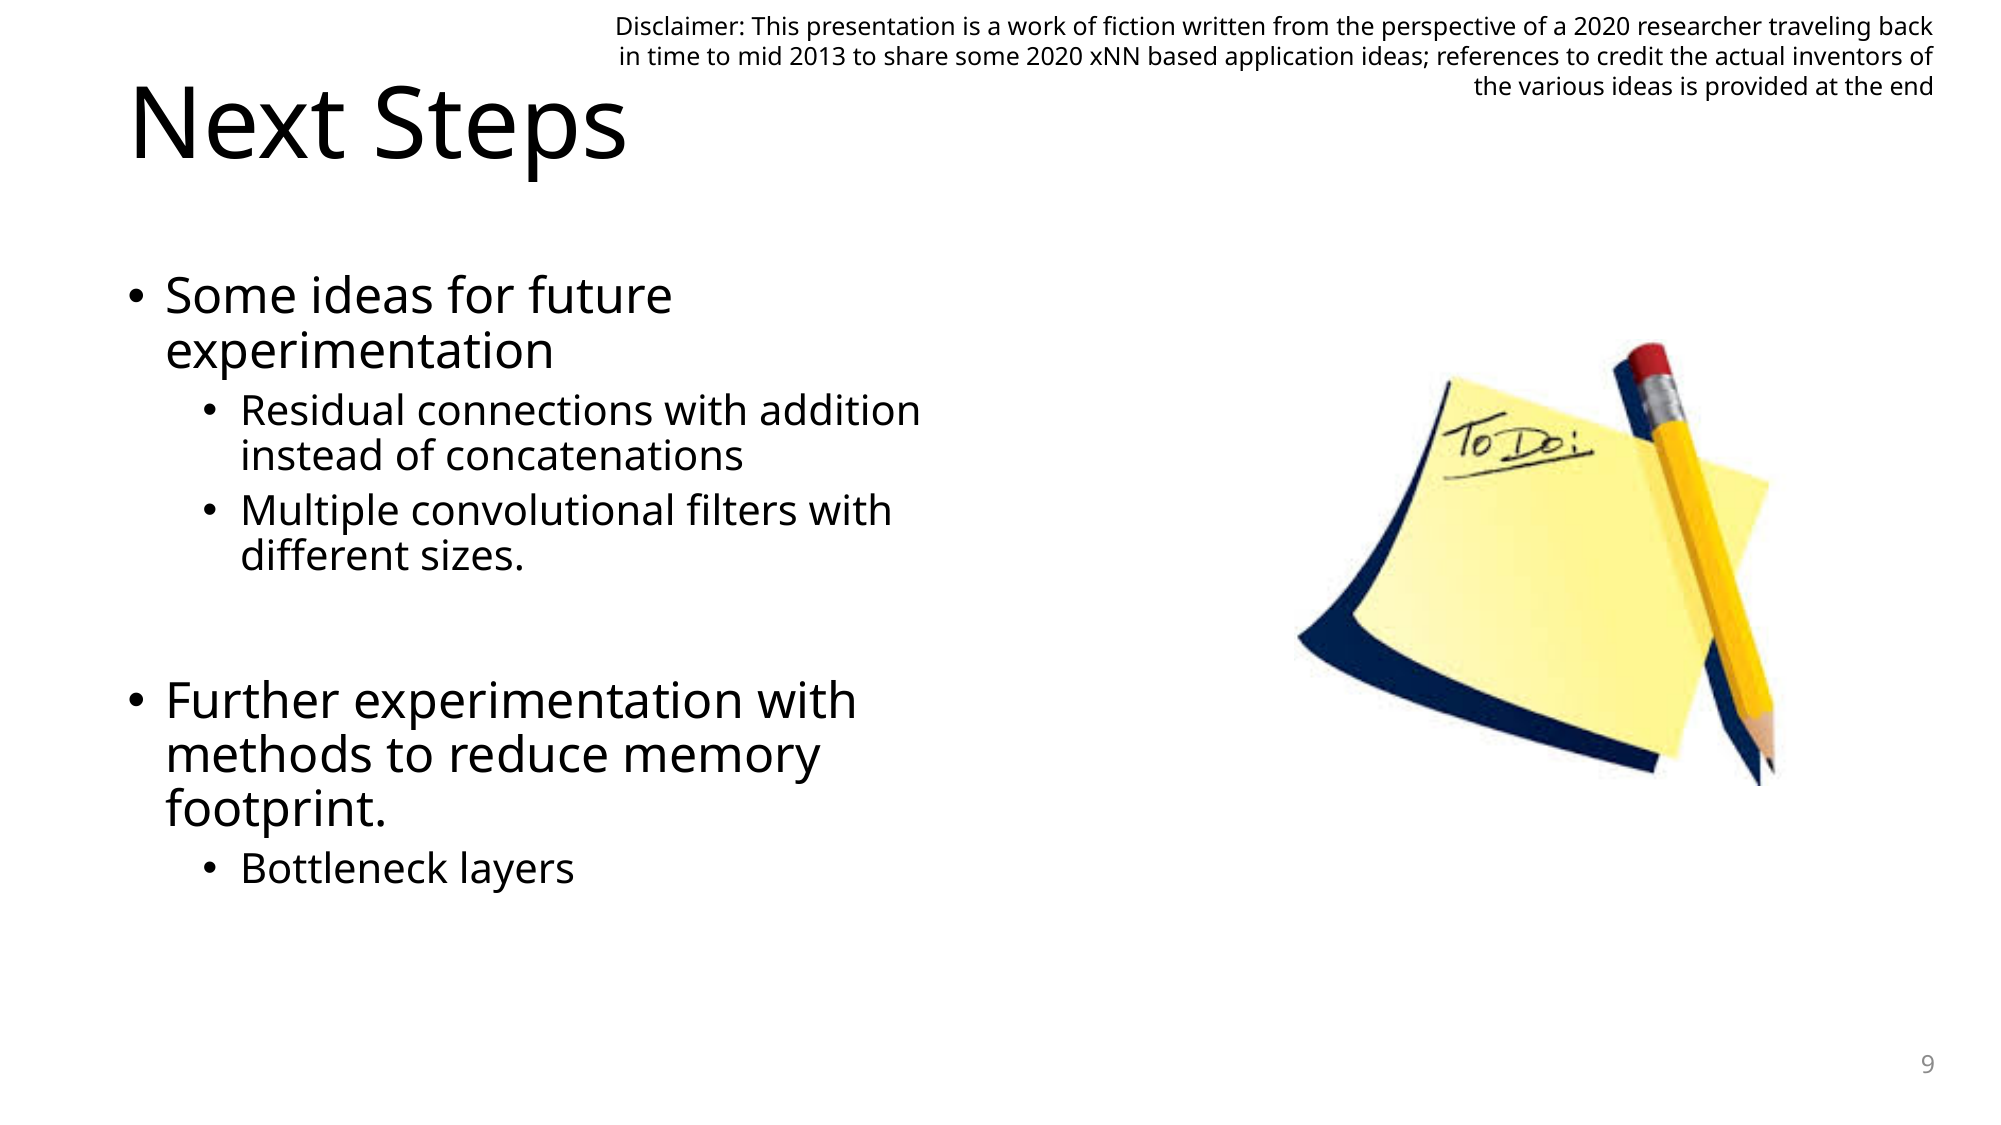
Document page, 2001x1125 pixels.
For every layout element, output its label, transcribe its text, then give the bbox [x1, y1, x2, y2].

picture [1294, 339, 1801, 786]
title Next Steps [112, 63, 1950, 189]
list Some ideas for future experimentation Residual connections with addition instead of concatenations Multiple convolutional filters with different sizes. Further experimentation with methods to reduce memory footprint. Bottleneck layers [112, 263, 1032, 1043]
text_box Disclaimer: This presentation is a work of fiction written from the perspective of a 2020 researcher traveling back in time to mid 2013 to share some 2020 xNN based application ideas; references to credit the actual inventors of the various ideas is provided at the end [575, 3, 1950, 108]
slide_number 9 [1500, 1036, 1950, 1096]
